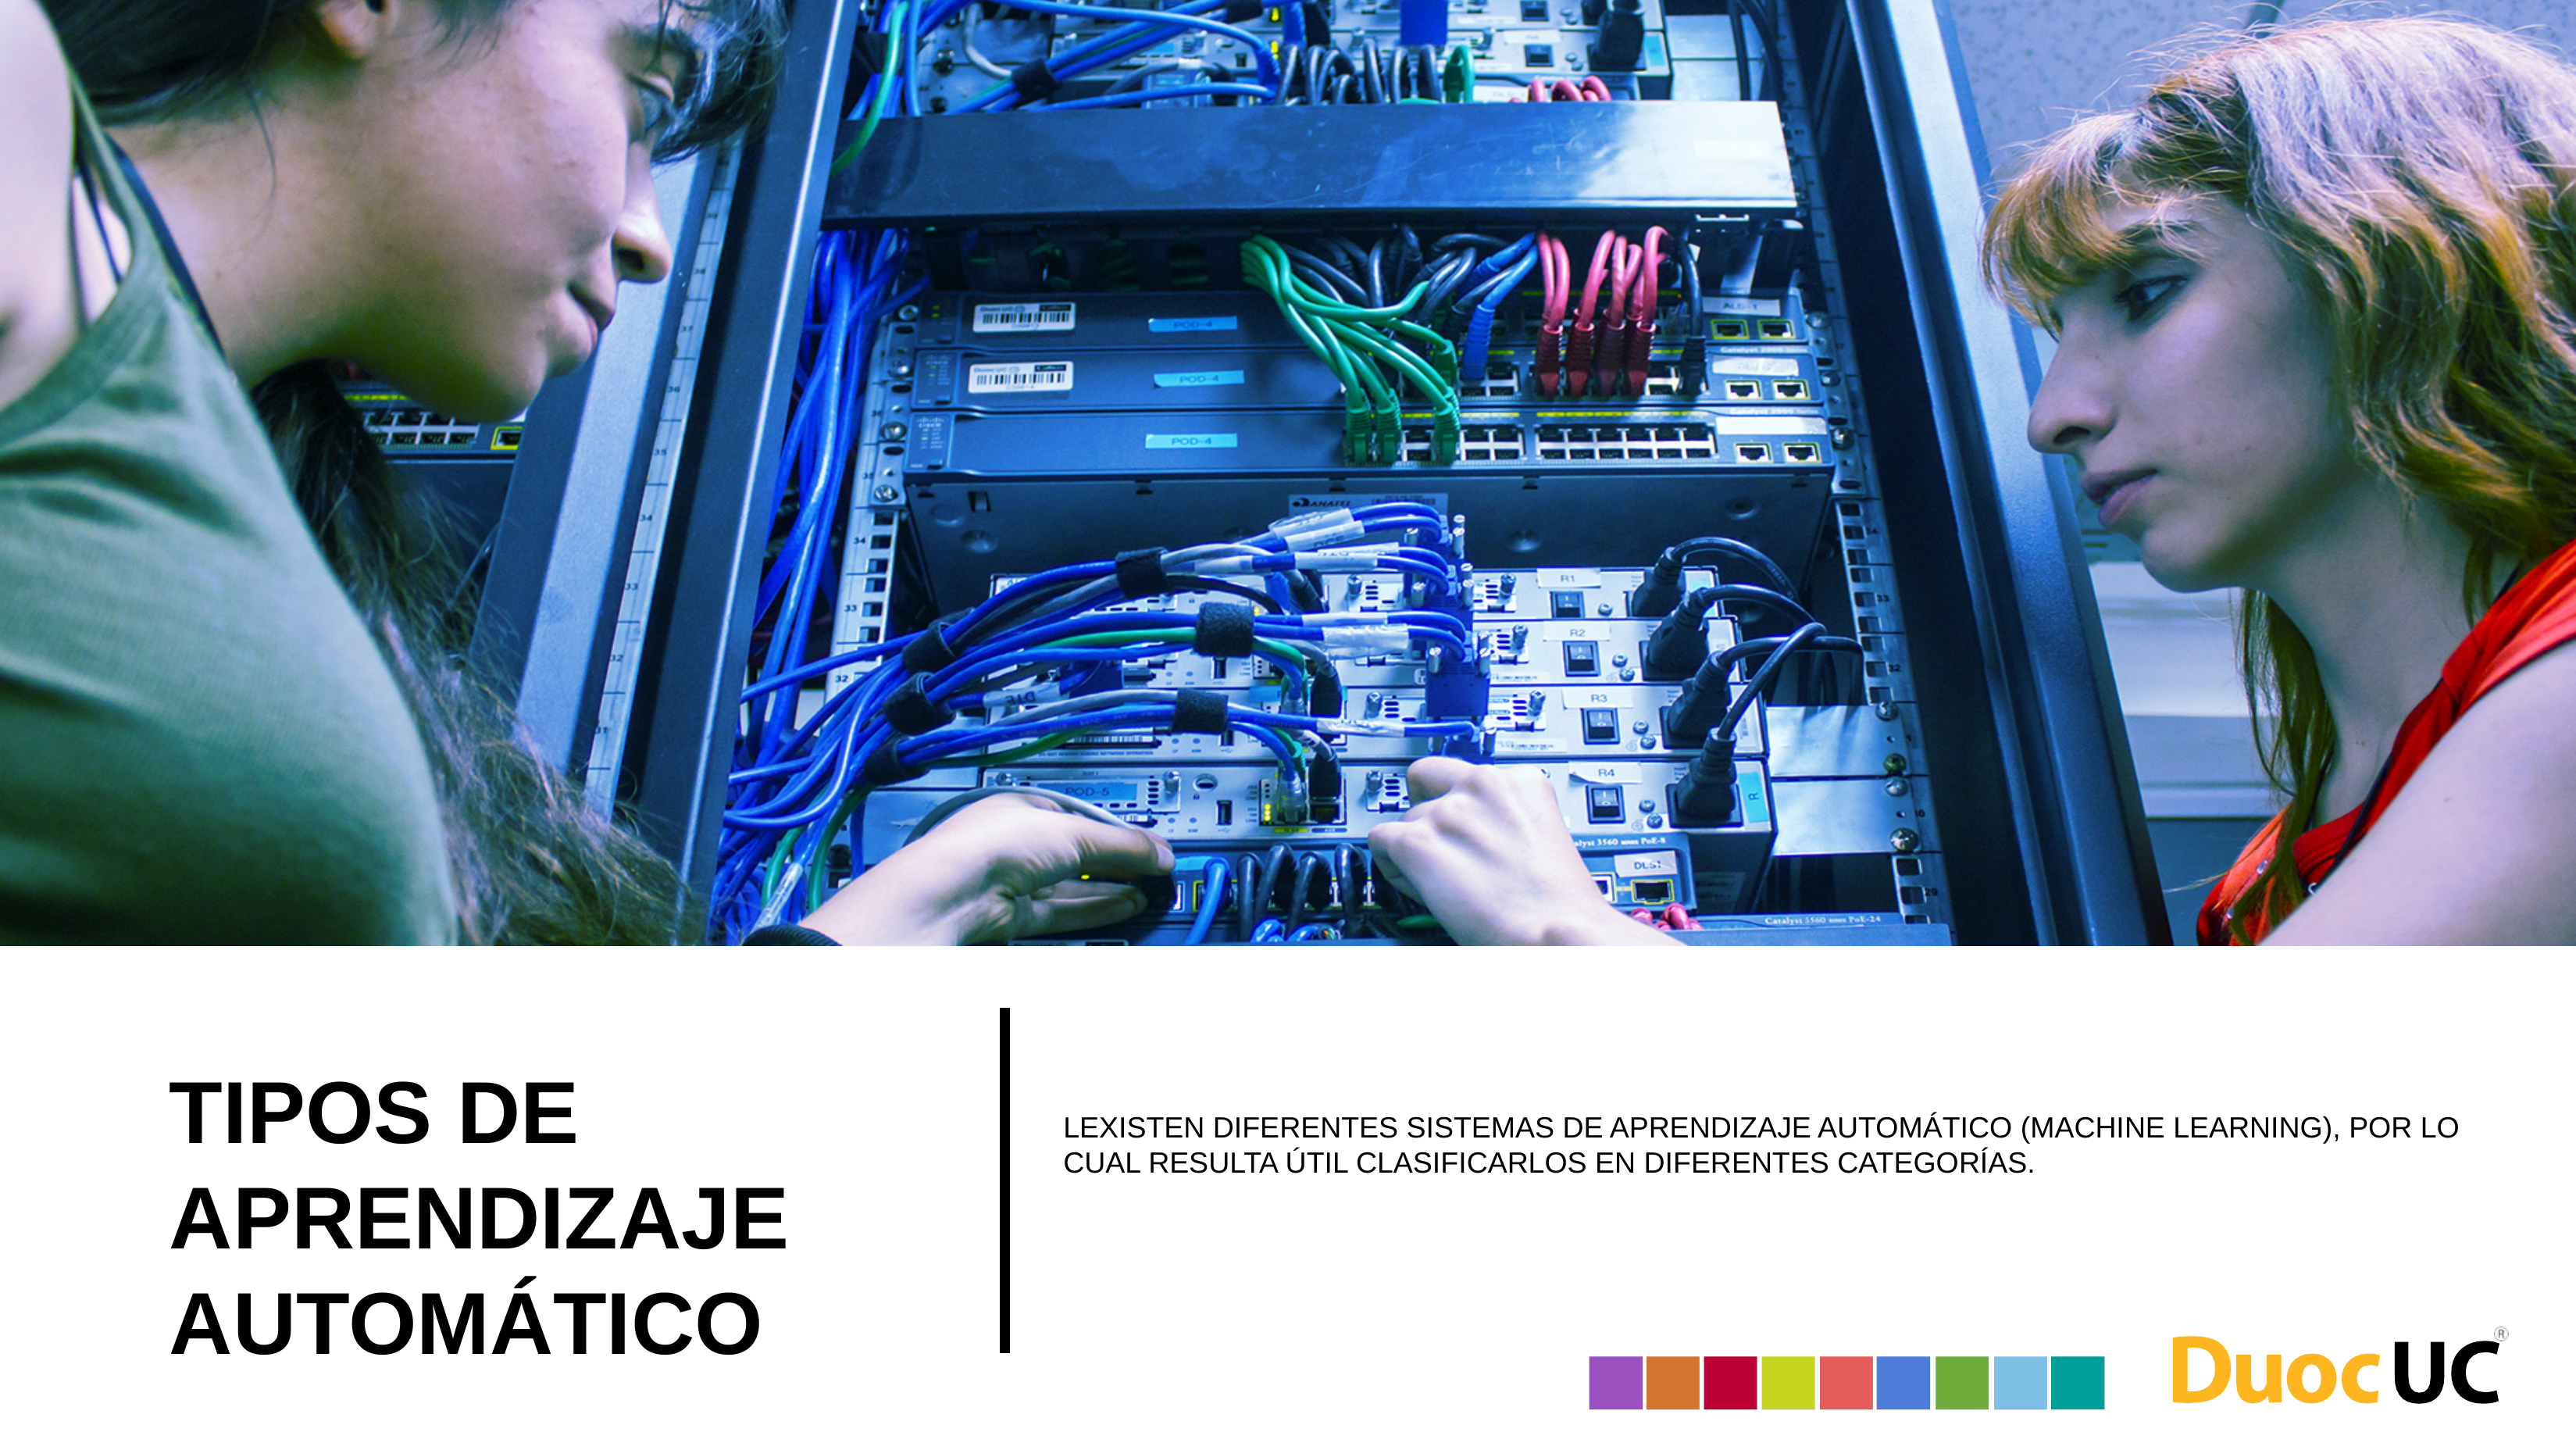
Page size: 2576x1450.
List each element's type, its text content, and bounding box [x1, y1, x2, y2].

picture [1579, 1327, 2121, 1434]
picture [2494, 1327, 2509, 1341]
list LEXISTEN DIFERENTES SISTEMAS DE APRENDIZAJE AUTOMÁTICO (MACHINE LEARNING), POR LO CUAL RESULTA ÚTIL CLASIFICARLOS EN DIFERENTES CATEGORÍAS. [1063, 1109, 2498, 1180]
picture [0, 0, 2576, 946]
title TIPOS DE APRENDIZAJE AUTOMÁTICO [169, 1055, 944, 1375]
